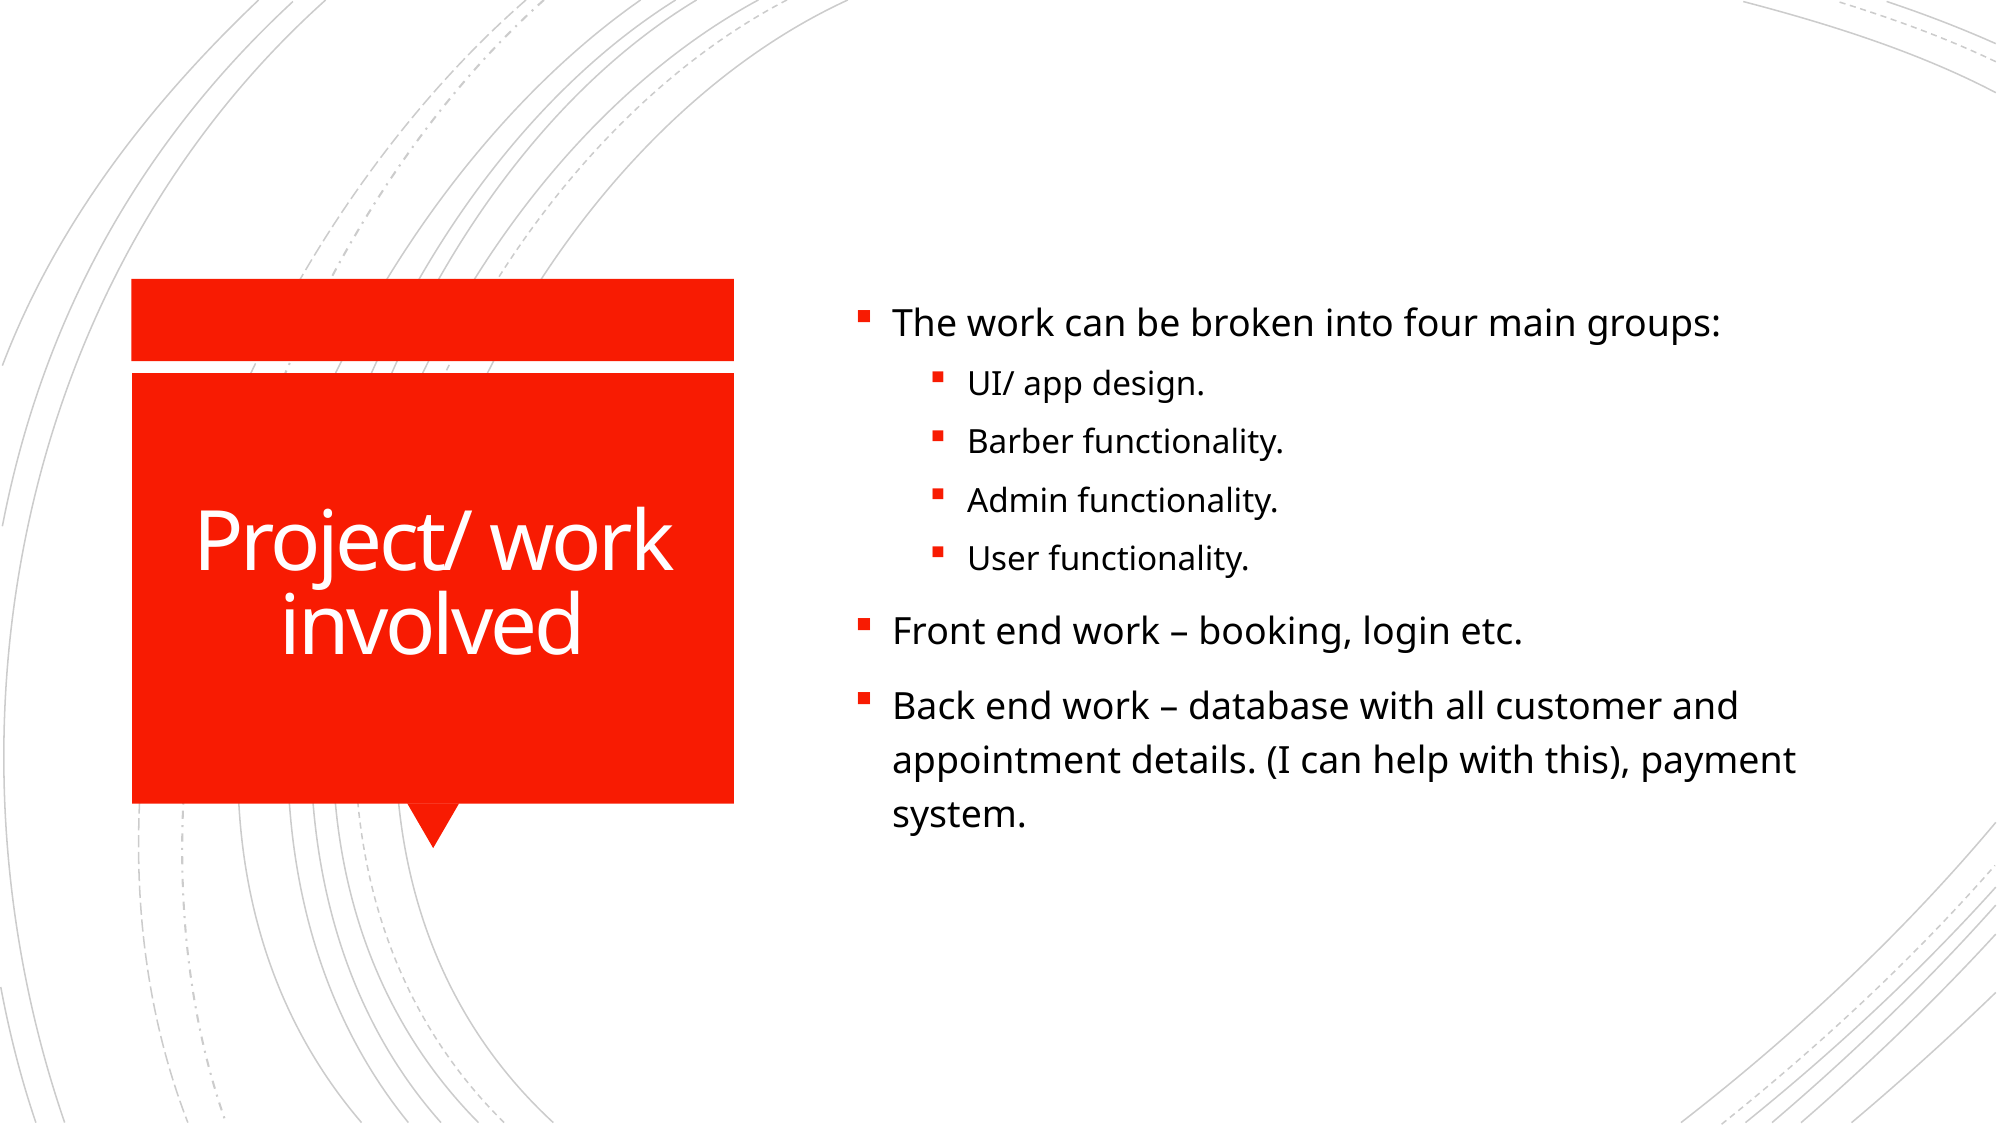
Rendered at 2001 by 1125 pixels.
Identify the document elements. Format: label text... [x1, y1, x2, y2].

list The work can be broken into four main groups: UI/ app design. Barber functionality. Admin functionality. User functionality. Front end work – booking, login etc. Back end work – database with all customer and appointment details. (I can help with this), payment system. [839, 131, 1871, 993]
title Project/ work involved [145, 385, 720, 789]
